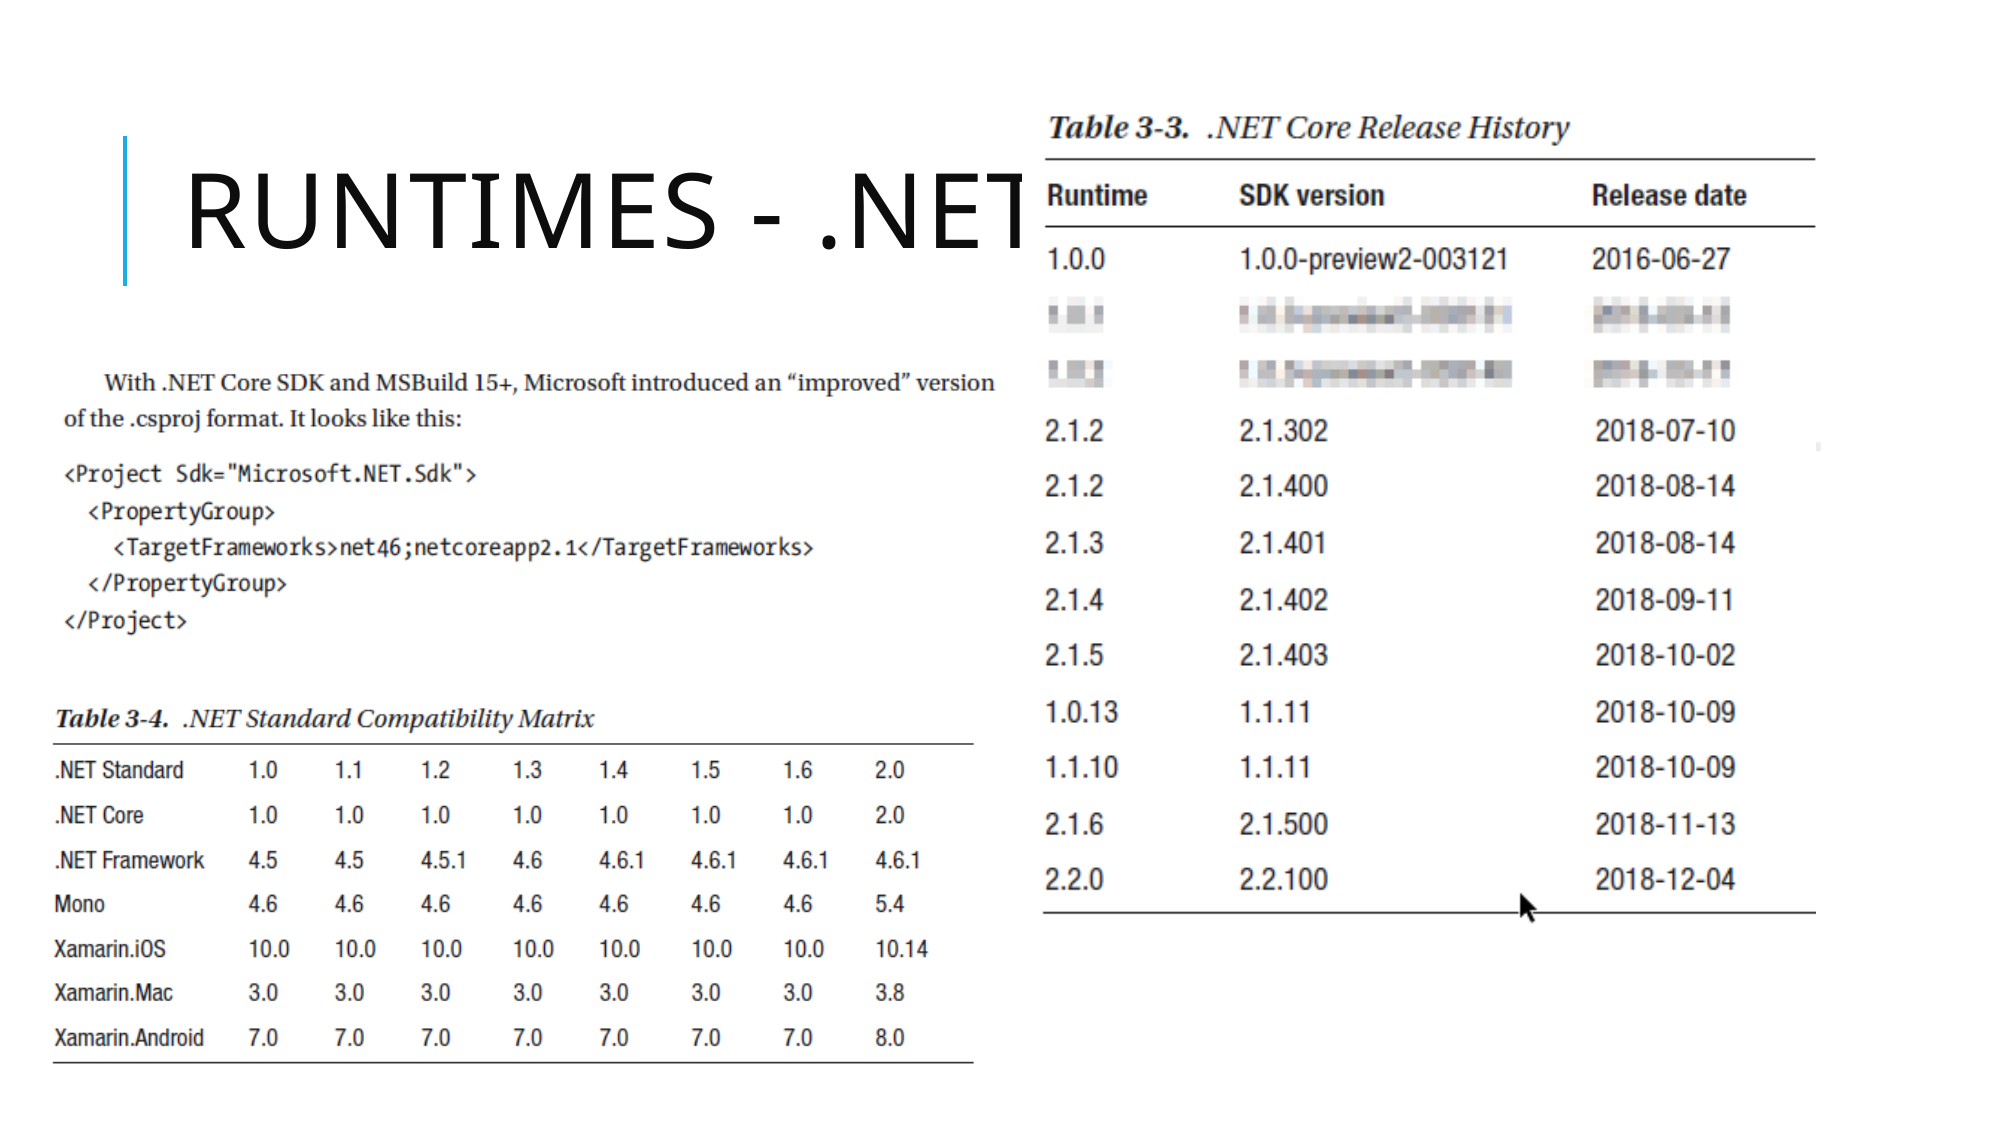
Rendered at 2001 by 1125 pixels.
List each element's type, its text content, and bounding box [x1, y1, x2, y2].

title Runtimes - .net core [168, 96, 1017, 342]
picture [1038, 403, 1817, 927]
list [1022, 95, 1832, 499]
picture [43, 355, 1032, 651]
picture [43, 694, 987, 1084]
